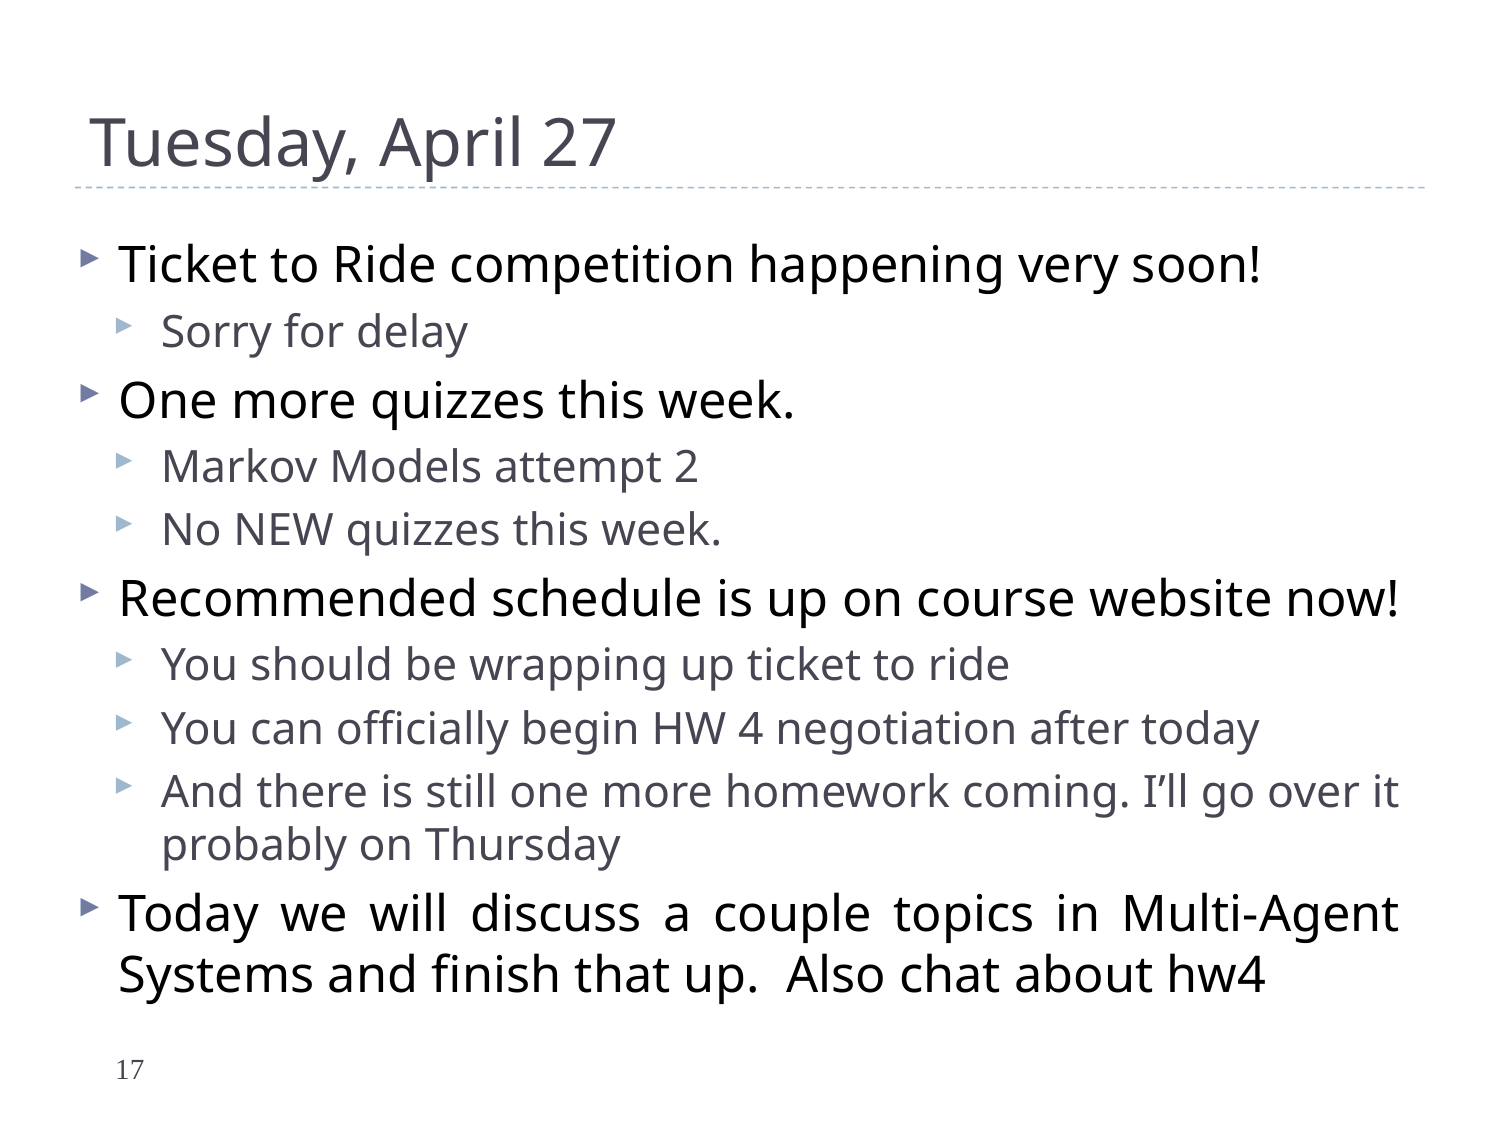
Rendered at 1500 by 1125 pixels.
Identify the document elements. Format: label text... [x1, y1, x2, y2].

list Ticket to Ride competition happening very soon! Sorry for delay One more quizzes this week. Markov Models attempt 2 No NEW quizzes this week. Recommended schedule is up on course website now! You should be wrapping up ticket to ride You can officially begin HW 4 negotiation after today And there is still one more homework coming. I’ll go over it probably on Thursday Today we will discuss a couple topics in Multi-Agent Systems and finish that up. Also chat about hw4 [62, 224, 1417, 1063]
slide_number 17 [100, 1042, 426, 1103]
title Tuesday, April 27 [75, 24, 1425, 188]
